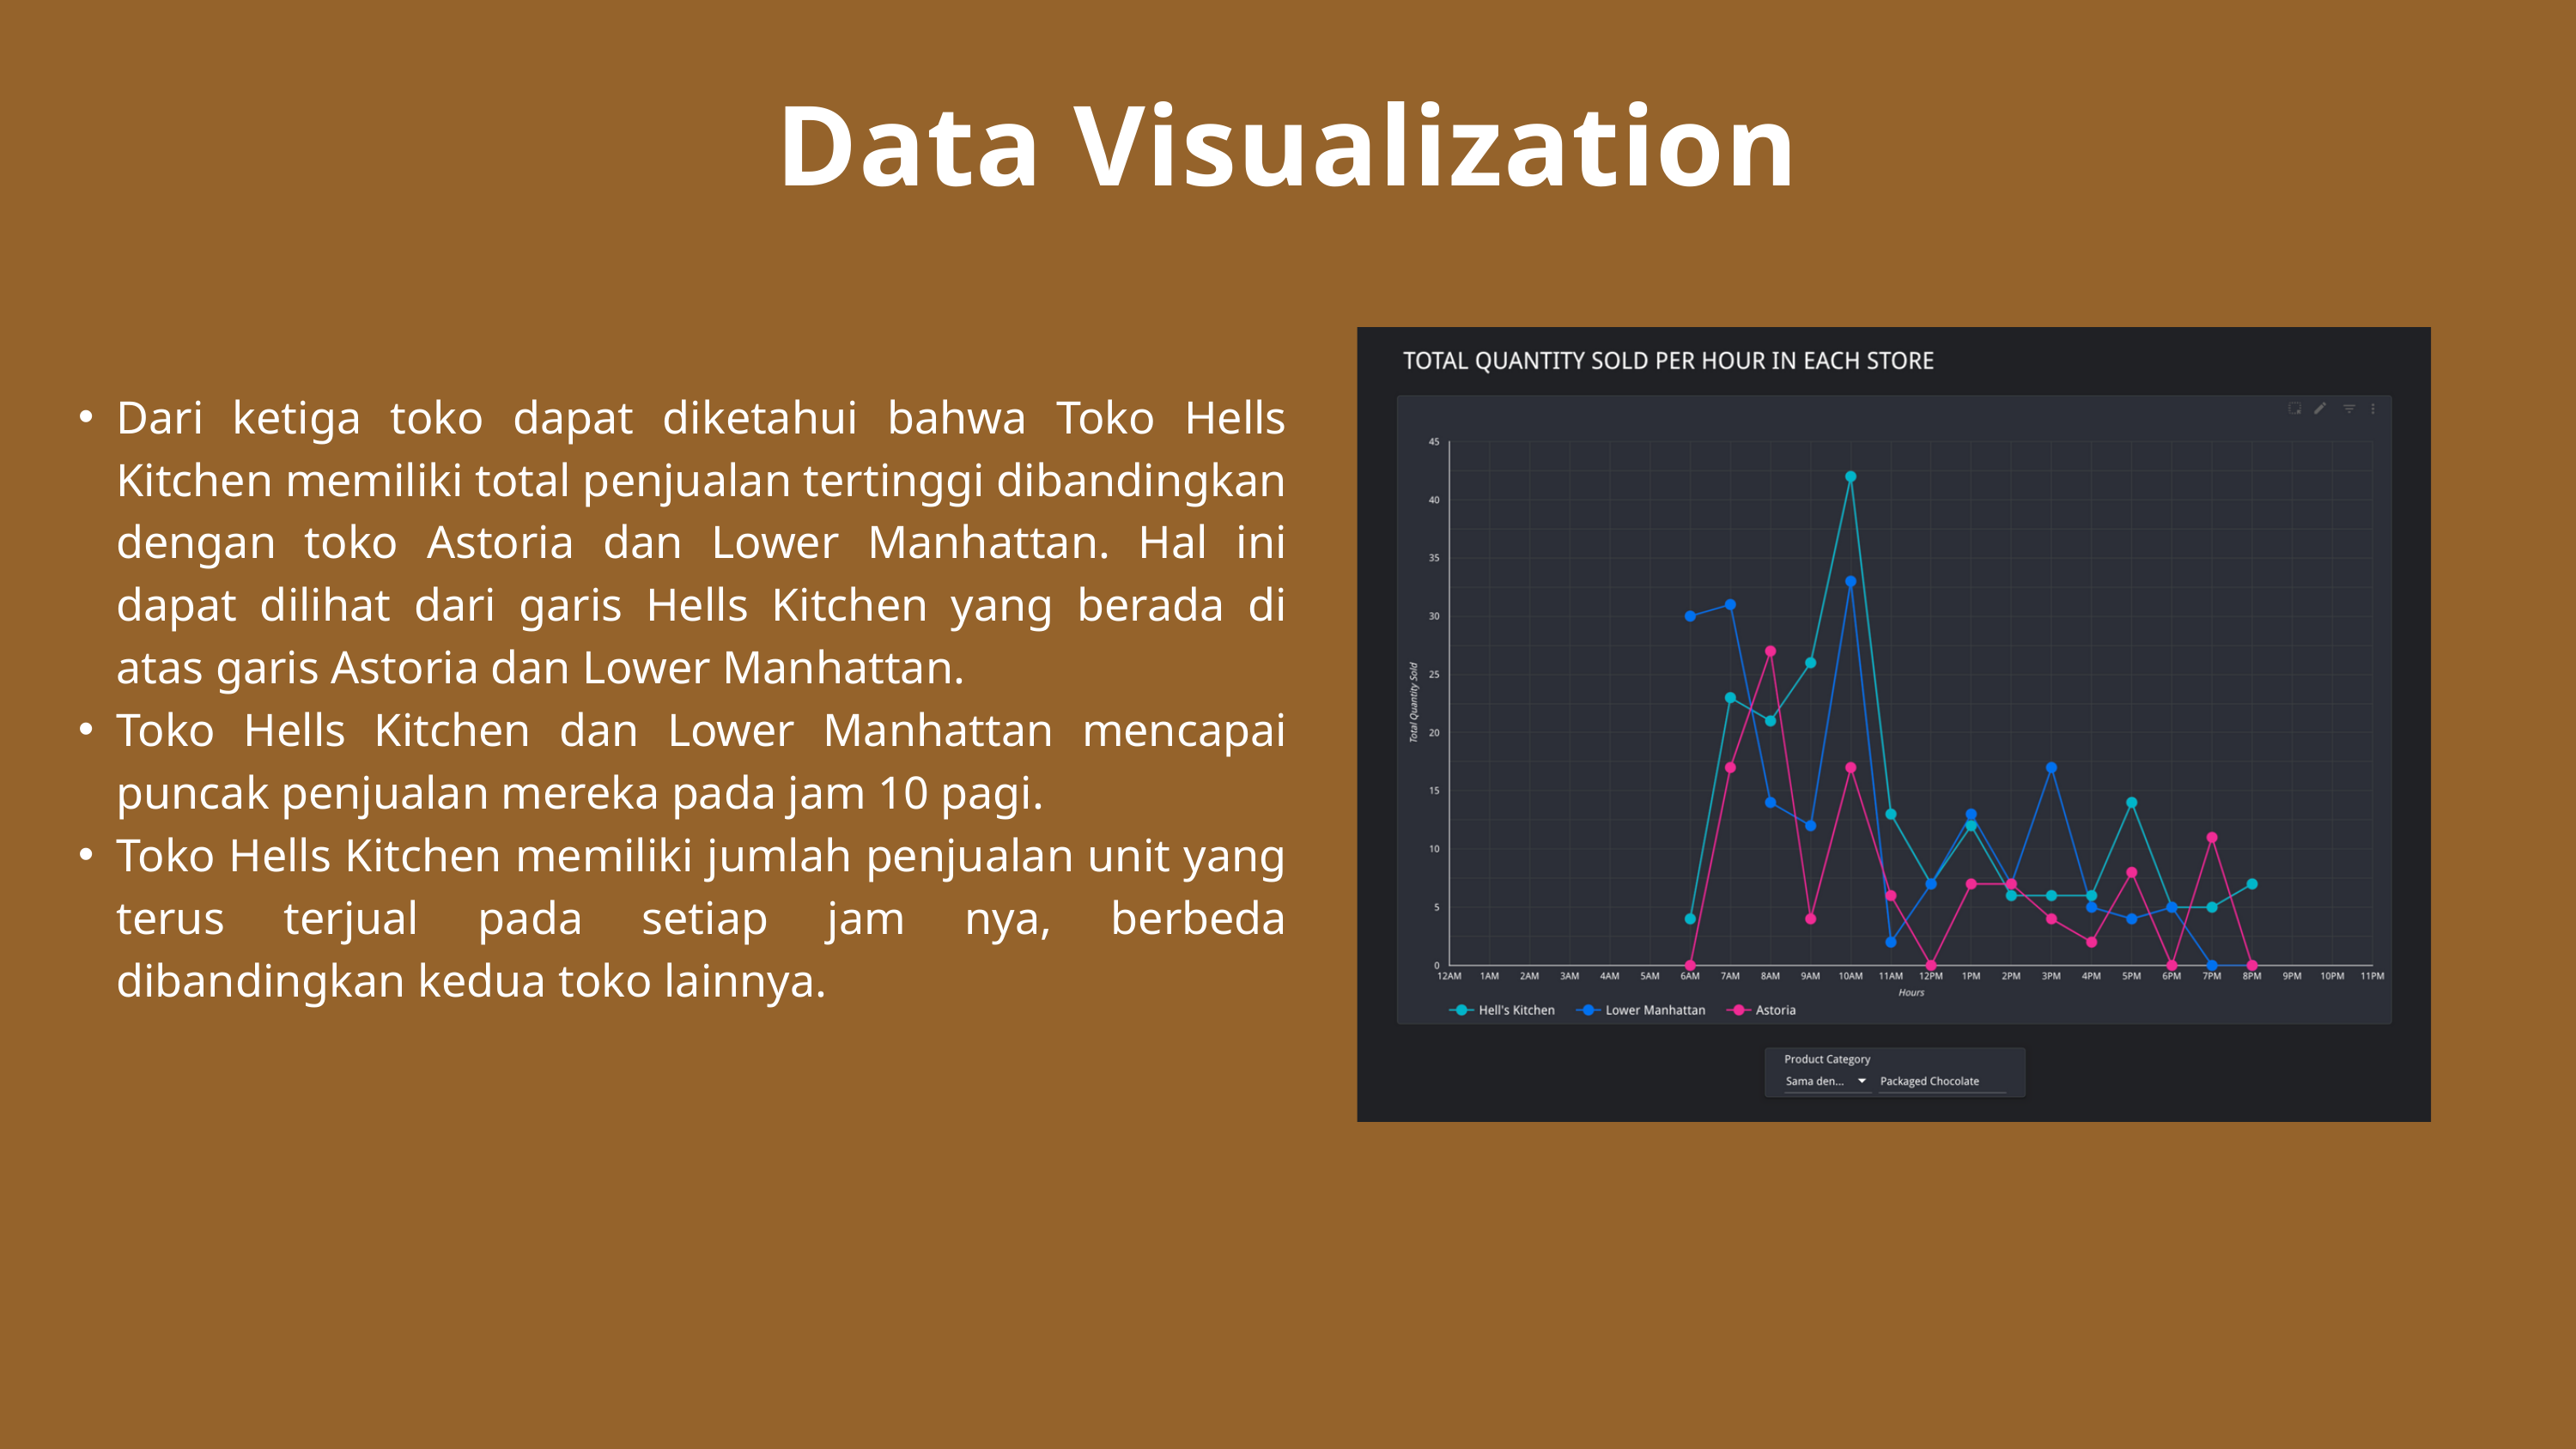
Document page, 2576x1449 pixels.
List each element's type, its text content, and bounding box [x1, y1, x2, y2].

text_box Data Visualization [748, 88, 1827, 209]
text_box [1357, 327, 2432, 1122]
text_box Dari ketiga toko dapat diketahui bahwa Toko Hells Kitchen memiliki total penjualan tertinggi dibandingkan dengan toko Astoria dan Lower Manhattan. Hal ini dapat dilihat dari garis Hells Kitchen yang berada di atas garis Astoria dan Lower Manhattan. Toko Hells Kitchen dan Lower Manhattan mencapai puncak penjualan mereka pada jam 10 pagi. Toko Hells Kitchen memiliki jumlah penjualan unit yang terus terjual pada setiap jam nya, berbeda dibandingkan kedua toko lainnya. [39, 379, 1288, 1006]
